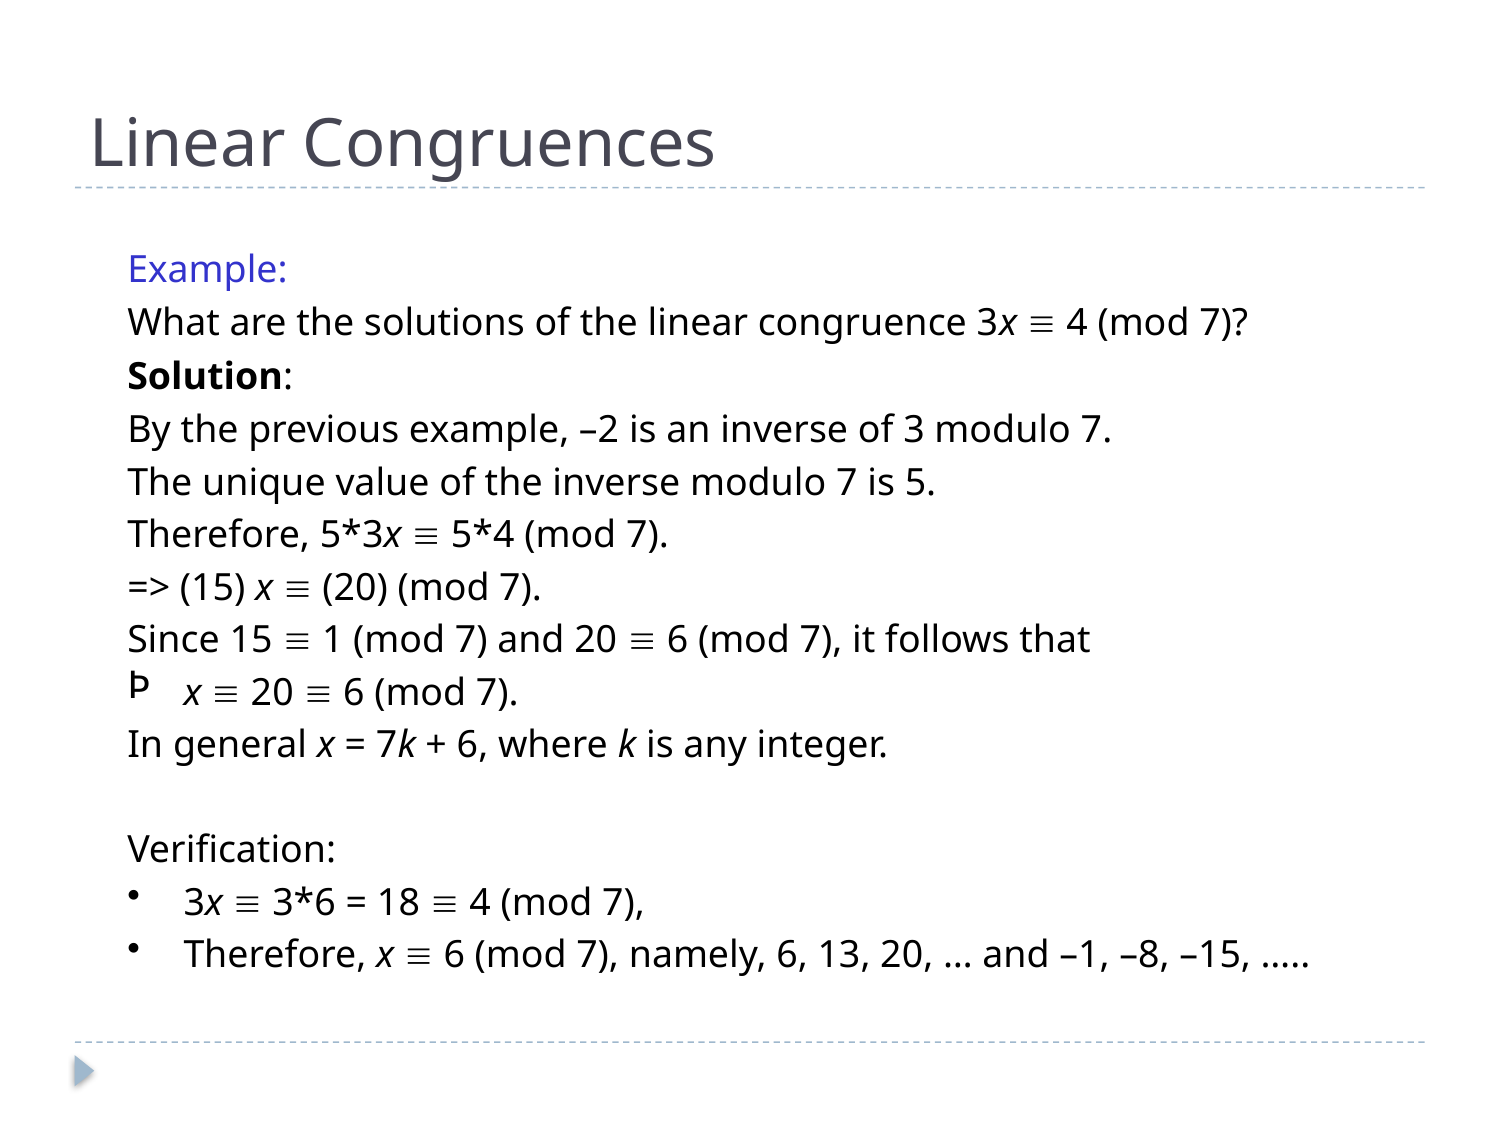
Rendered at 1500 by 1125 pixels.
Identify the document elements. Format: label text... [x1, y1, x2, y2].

title Linear Congruences [75, 24, 1425, 188]
text_box Solution: By the previous example, –2 is an inverse of 3 modulo 7. The unique value of the inverse modulo 7 is 5. Therefore, 5*3x  5*4 (mod 7). => (15) x  (20) (mod 7). Since 15  1 (mod 7) and 20  6 (mod 7), it follows that x  20  6 (mod 7). In general x = 7k + 6, where k is any integer. Verification: 3x  3*6 = 18  4 (mod 7), Therefore, x  6 (mod 7), namely, 6, 13, 20, … and –1, –8, –15, ….. [112, 345, 1450, 983]
text_box Example: What are the solutions of the linear congruence 3x  4 (mod 7)? [112, 237, 1388, 345]
